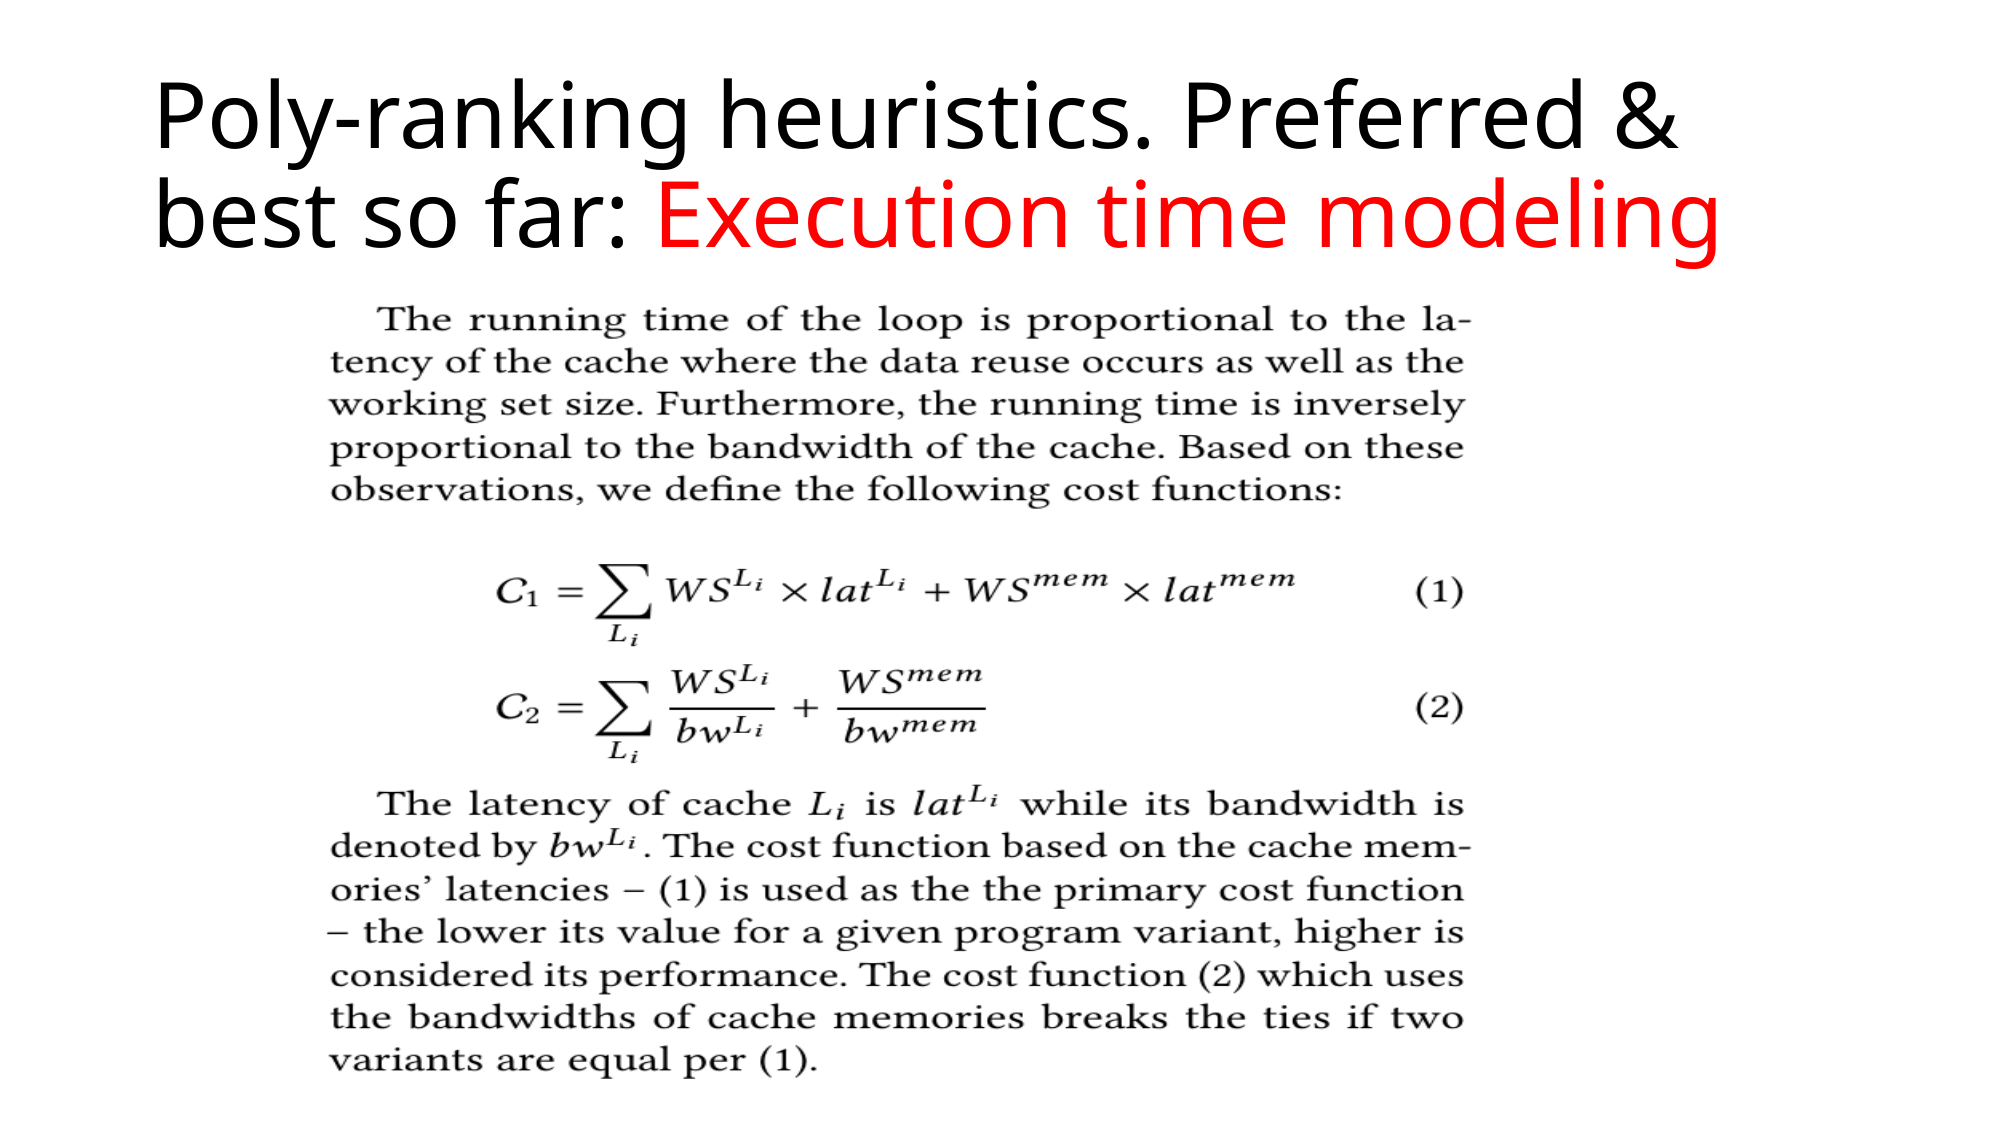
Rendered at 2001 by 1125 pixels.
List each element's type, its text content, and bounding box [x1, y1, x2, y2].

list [310, 299, 1512, 1097]
title Poly-ranking heuristics. Preferred & best so far: Execution time modeling [137, 59, 1863, 278]
